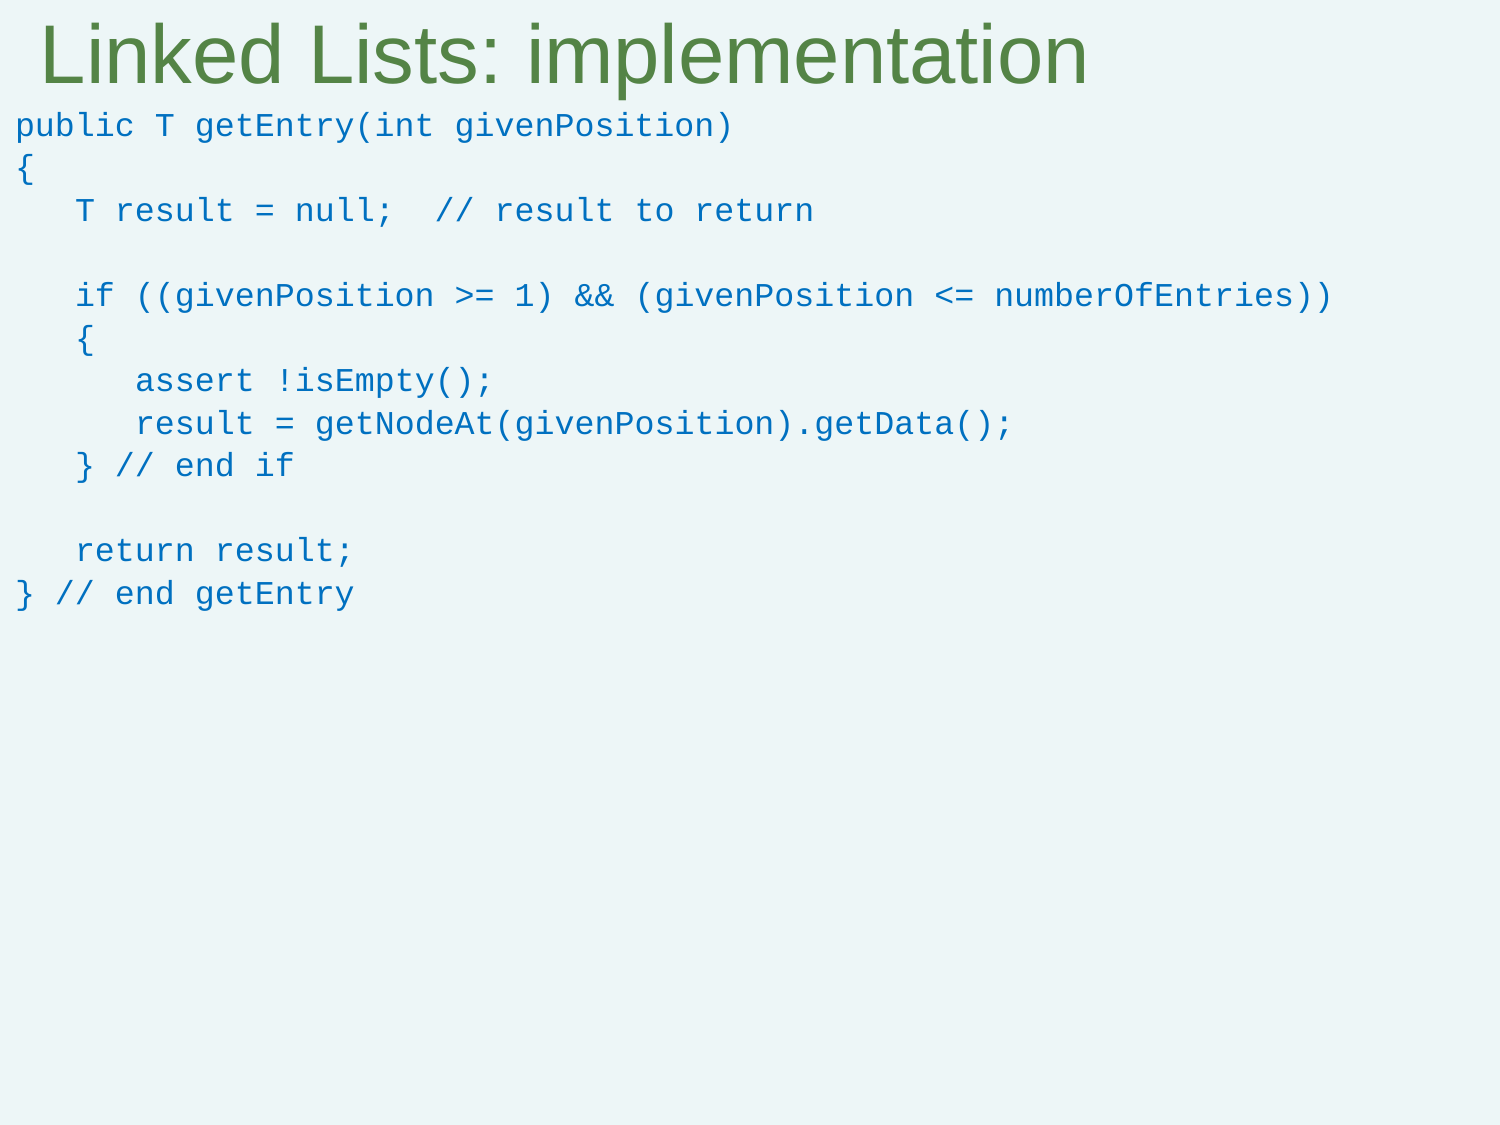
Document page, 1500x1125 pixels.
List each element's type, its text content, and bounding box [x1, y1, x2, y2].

list public T getEntry(int givenPosition) { T result = null; // result to return if ((givenPosition >= 1) && (givenPosition <= numberOfEntries)) { assert !isEmpty(); result = getNodeAt(givenPosition).getData(); } // end if return result; } // end getEntry [0, 99, 1451, 1125]
title Linked Lists: implementation [24, 0, 1476, 126]
